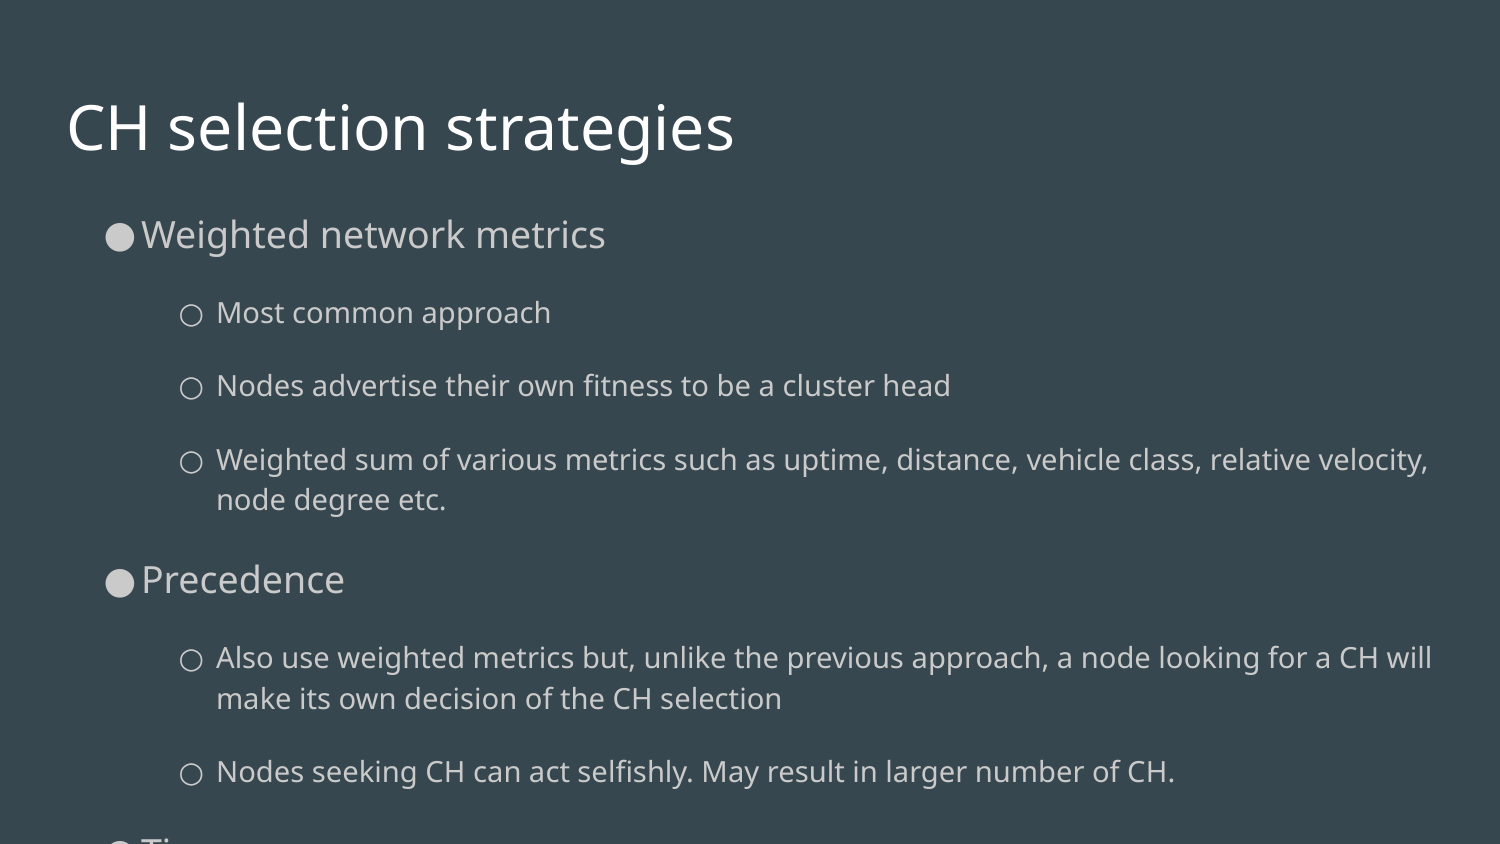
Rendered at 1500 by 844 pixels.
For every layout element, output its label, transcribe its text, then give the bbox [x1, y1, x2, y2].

title CH selection strategies [51, 72, 1449, 167]
list Weighted network metrics Most common approach Nodes advertise their own fitness to be a cluster head Weighted sum of various metrics such as uptime, distance, vehicle class, relative velocity, node degree etc. Precedence Also use weighted metrics but, unlike the previous approach, a node looking for a CH will make its own decision of the CH selection Nodes seeking CH can act selfishly. May result in larger number of CH. Timer Wait for a period of time looking for a CH, if detected, affiliate with it. Otherwise announce yourself a CH Hidden node problem - Multiple nodes may announce themselves CH, [51, 189, 1449, 750]
